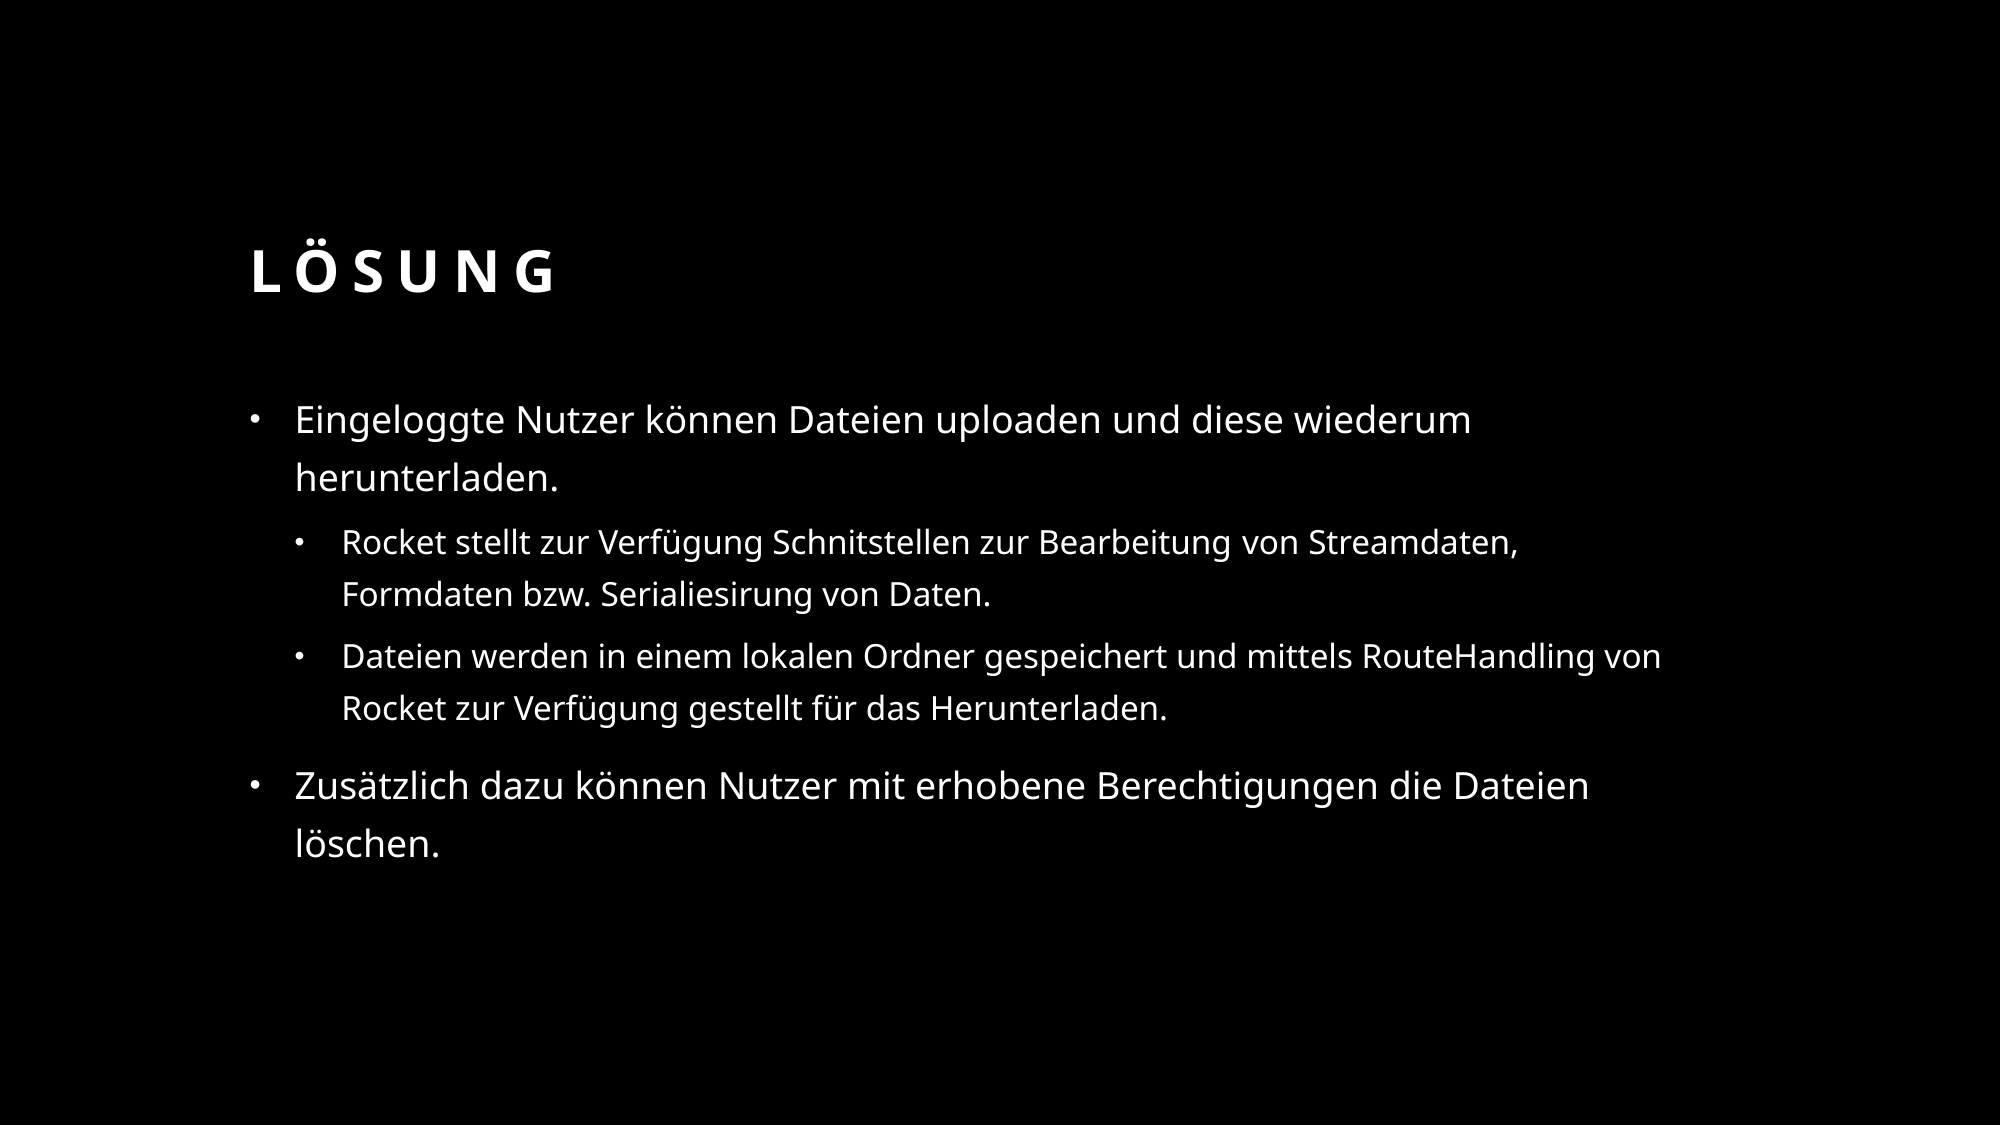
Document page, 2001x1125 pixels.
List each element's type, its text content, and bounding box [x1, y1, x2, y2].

title Lösung [234, 171, 1750, 313]
list Eingeloggte Nutzer können Dateien uploaden und diese wiederum herunterladen. Rocket stellt zur Verfügung Schnitstellen zur Bearbeitung von Streamdaten, Formdaten bzw. Serialiesirung von Daten. Dateien werden in einem lokalen Ordner gespeichert und mittels RouteHandling von Rocket zur Verfügung gestellt für das Herunterladen. Zusätzlich dazu können Nutzer mit erhobene Berechtigungen die Dateien löschen. [234, 375, 1750, 1000]
